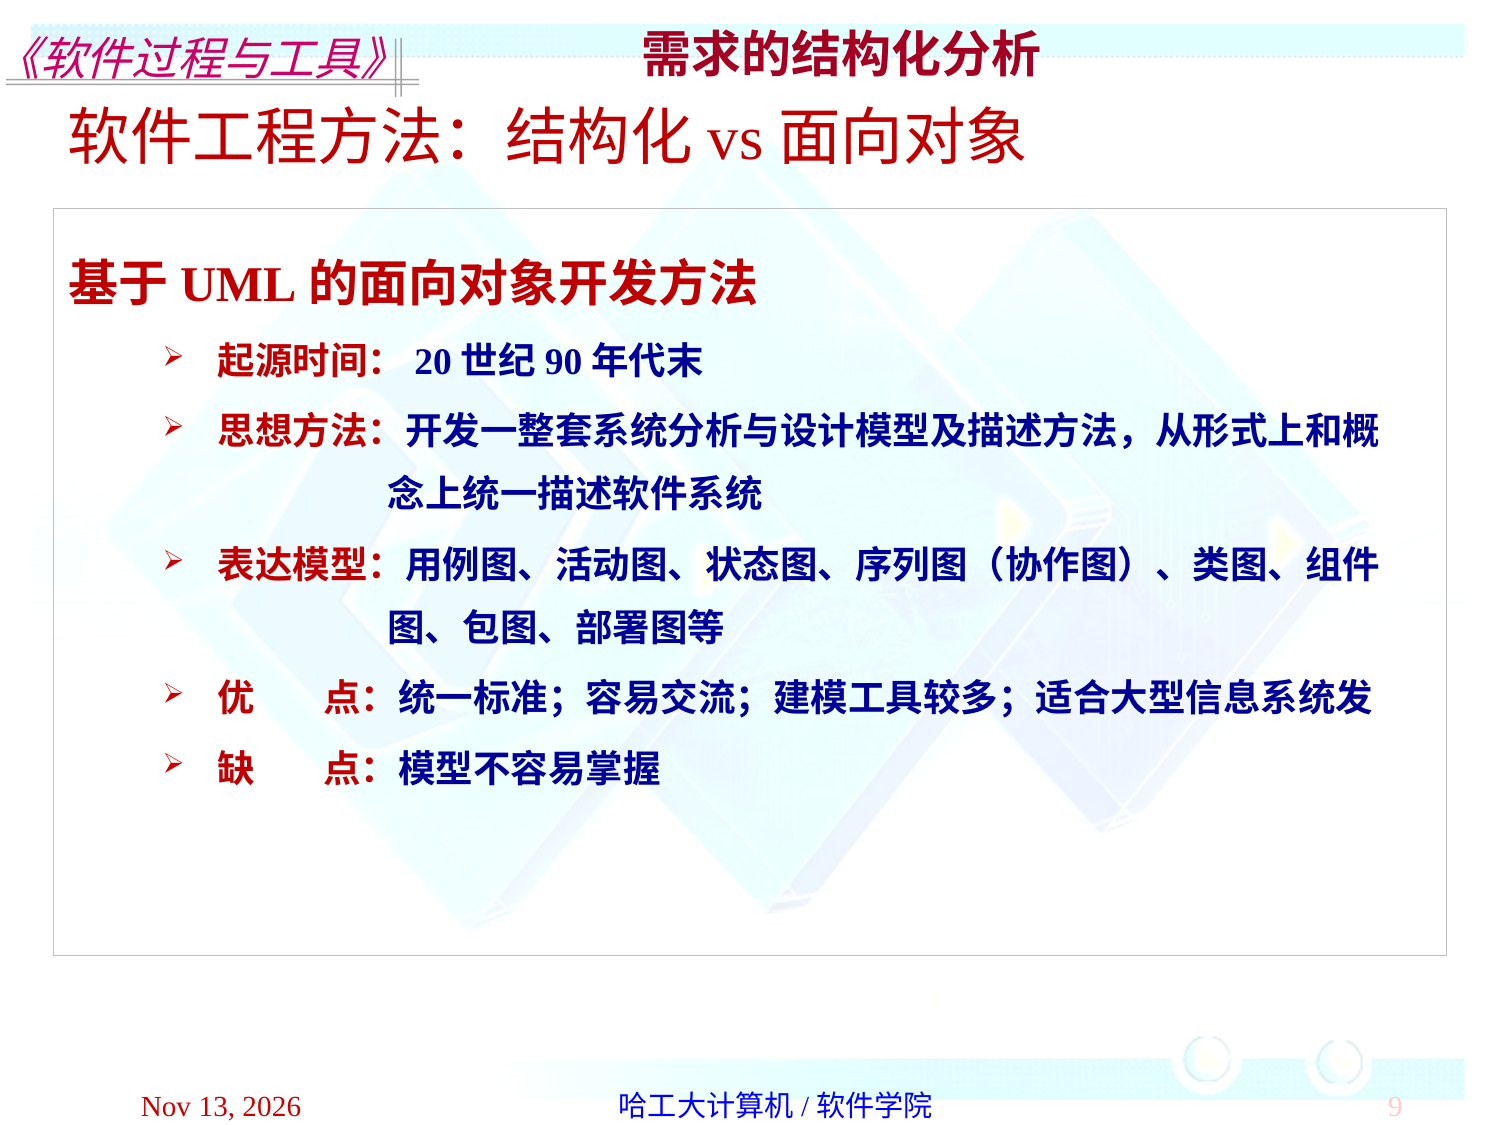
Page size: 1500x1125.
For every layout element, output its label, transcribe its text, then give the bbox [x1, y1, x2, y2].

text_box 需求的结构化分析 [389, 15, 1294, 89]
text_box 基于UML的面向对象开发方法 起源时间：20世纪90年代末 思想方法：开发一整套系统分析与设计模型及描述方法，从形式上和概 念上统一描述软件系统 表达模型：用例图、活动图、状态图、序列图（协作图）、类图、组件 图、包图、部署图等 优 点：统一标准；容易交流；建模工具较多；适合大型信息系统发 缺 点：模型不容易掌握 [53, 208, 1447, 956]
text_box 软件工程方法：结构化vs面向对象 [53, 89, 1447, 197]
